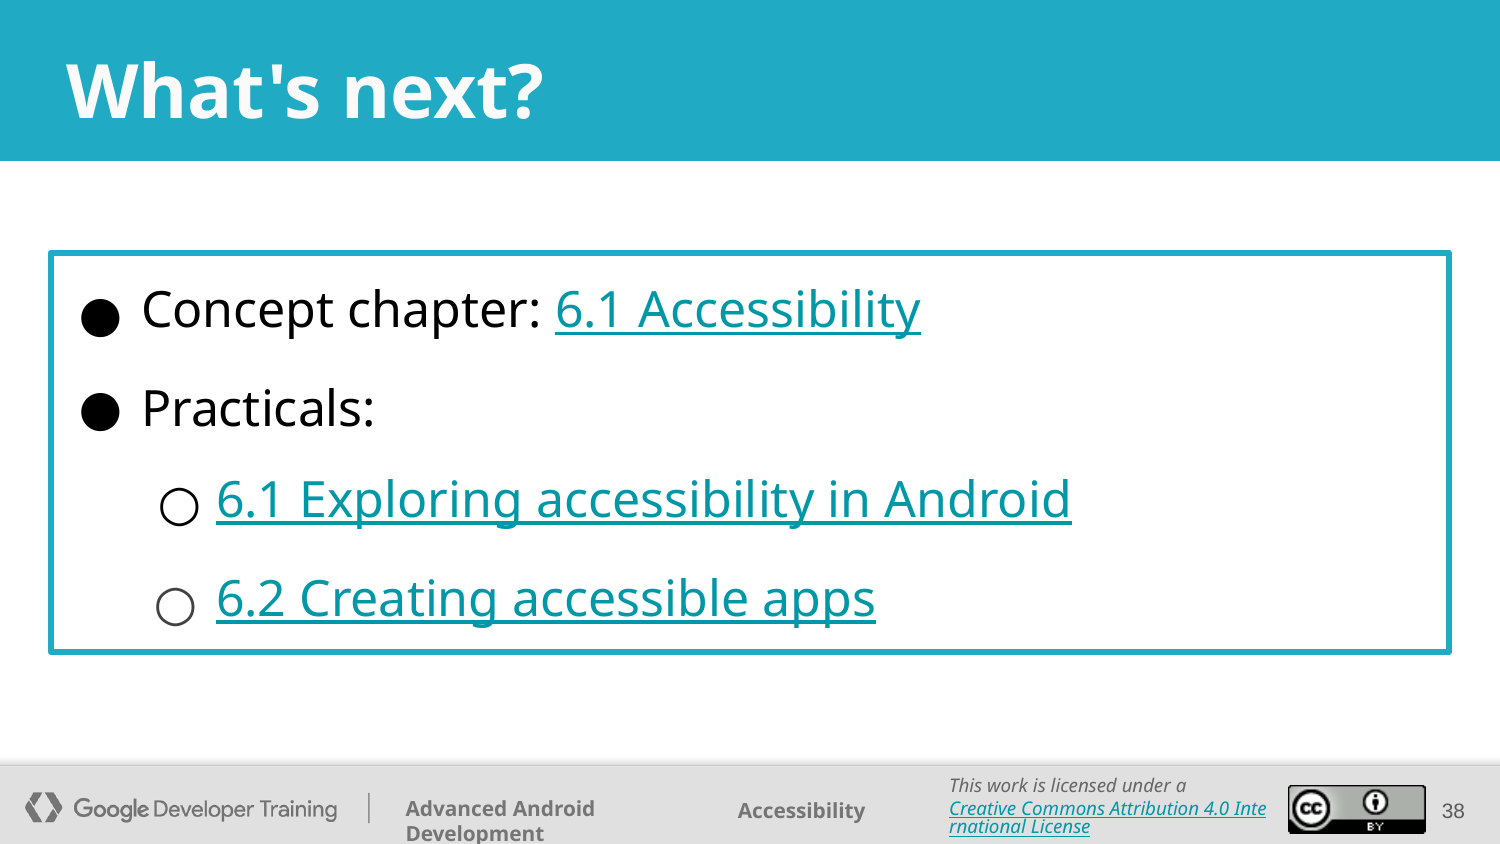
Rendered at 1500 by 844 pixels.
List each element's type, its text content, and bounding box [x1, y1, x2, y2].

title What's next? [51, 28, 1449, 122]
picture [0, 161, 1500, 844]
text_box Concept chapter: 6.1 Accessibility Practicals: 6.1 Exploring accessibility in Android 6.2 Creating accessible apps [51, 252, 1449, 652]
slide_number ‹#› [1389, 777, 1480, 842]
